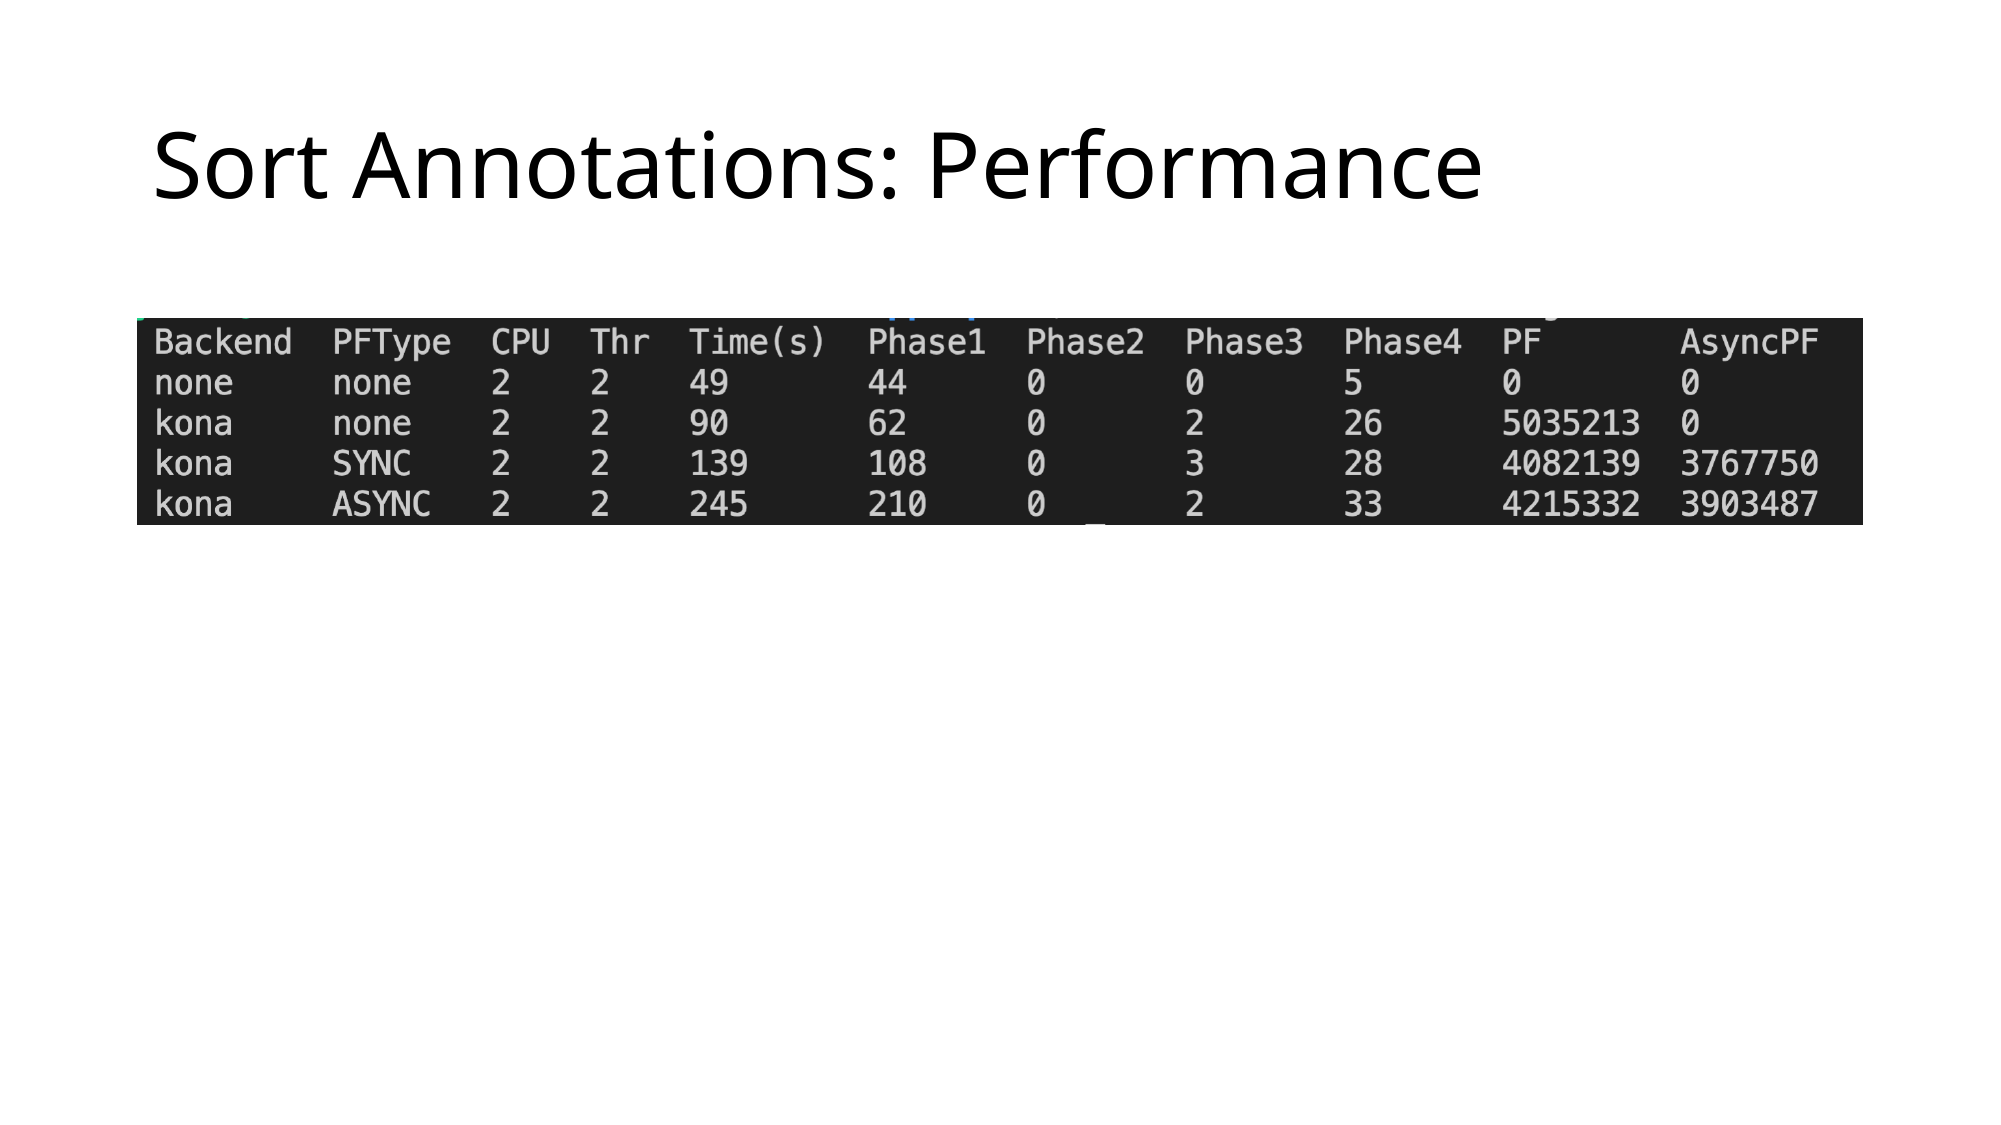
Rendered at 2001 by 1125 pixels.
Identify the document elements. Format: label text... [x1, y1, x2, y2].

title Sort Annotations: Performance [137, 59, 1863, 278]
picture [137, 318, 1863, 525]
